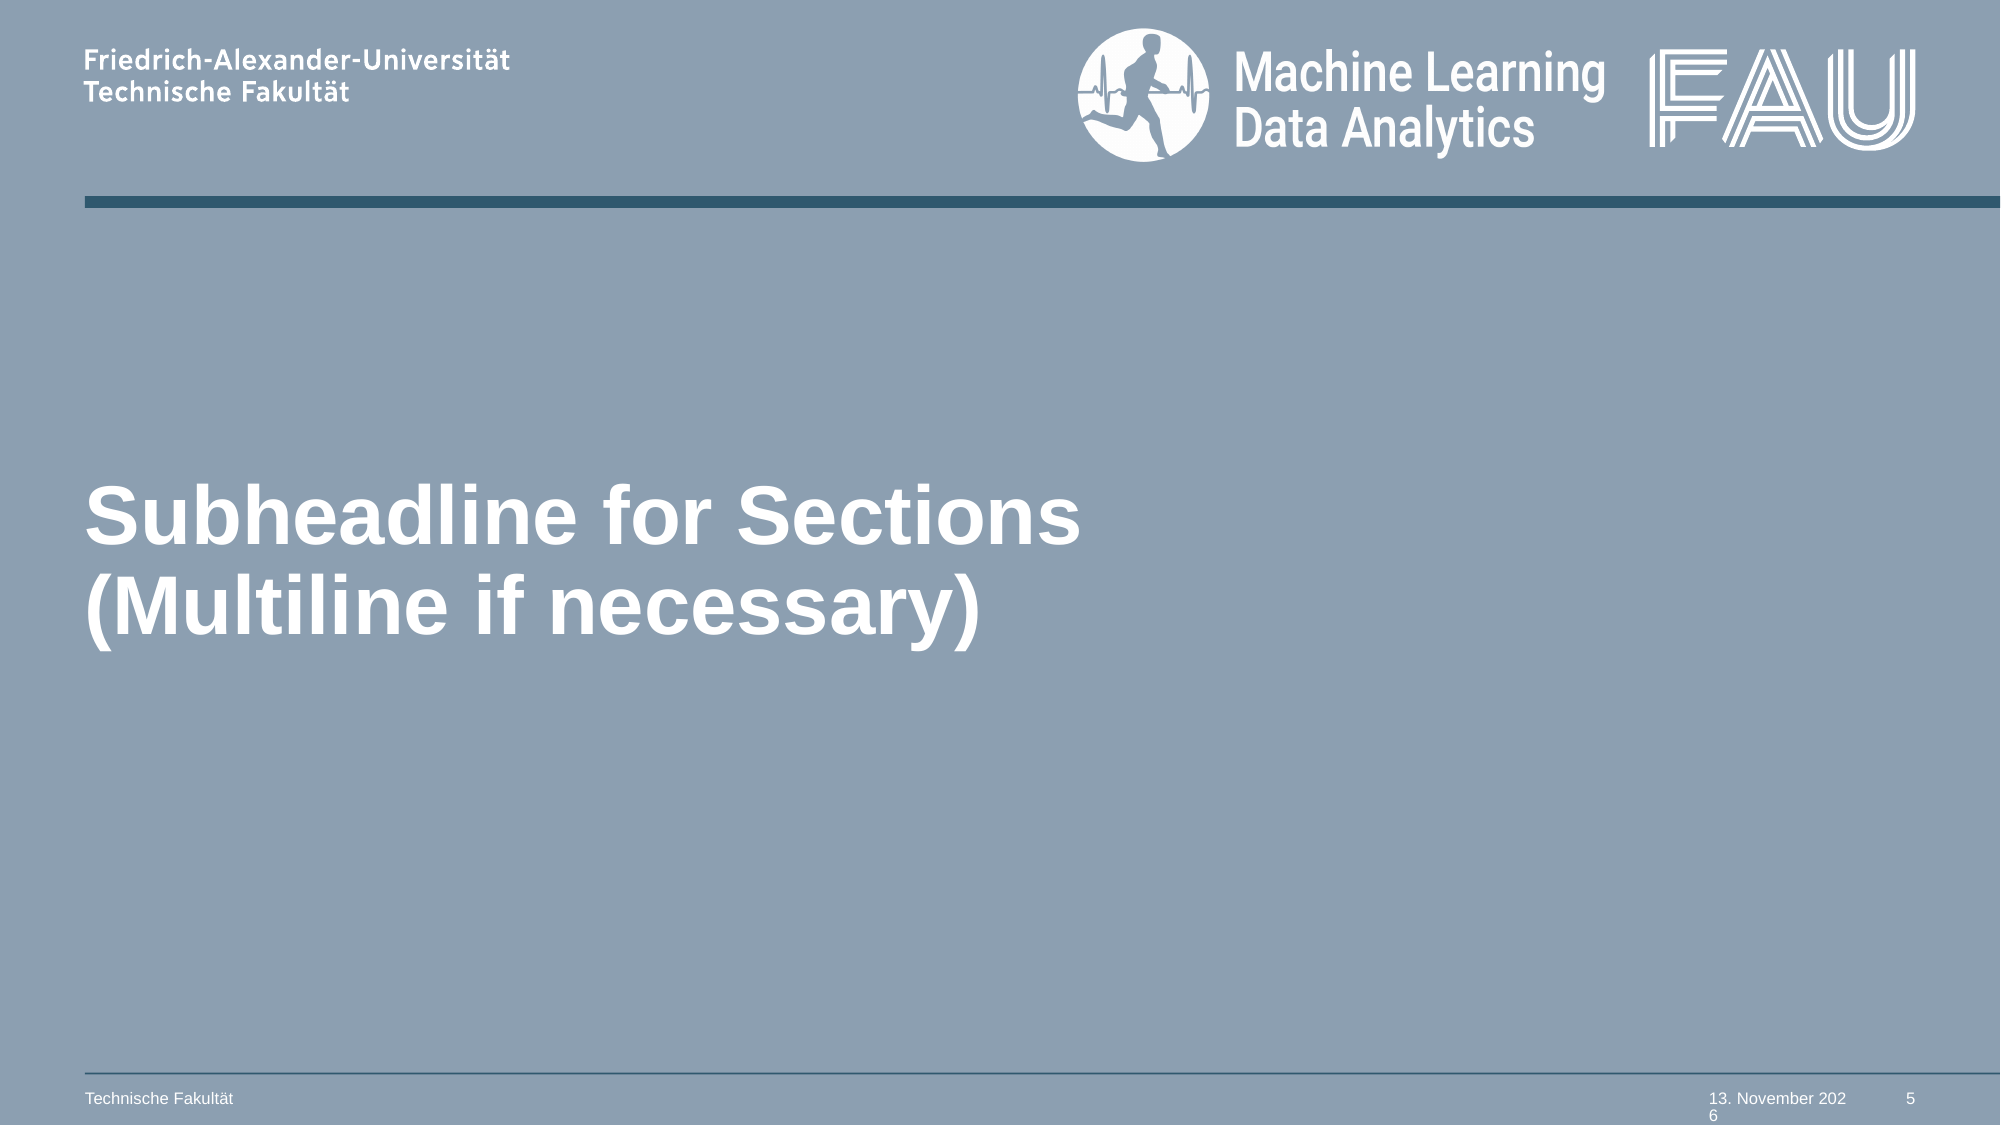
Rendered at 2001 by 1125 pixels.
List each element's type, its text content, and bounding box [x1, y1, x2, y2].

slide_number 5 [1883, 1088, 1916, 1109]
picture [1076, 24, 1608, 166]
title Subheadline for Sections (Multiline if necessary) [85, 471, 1916, 654]
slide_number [1708, 1088, 1849, 1109]
footer Technische Fakultät [85, 1088, 983, 1109]
